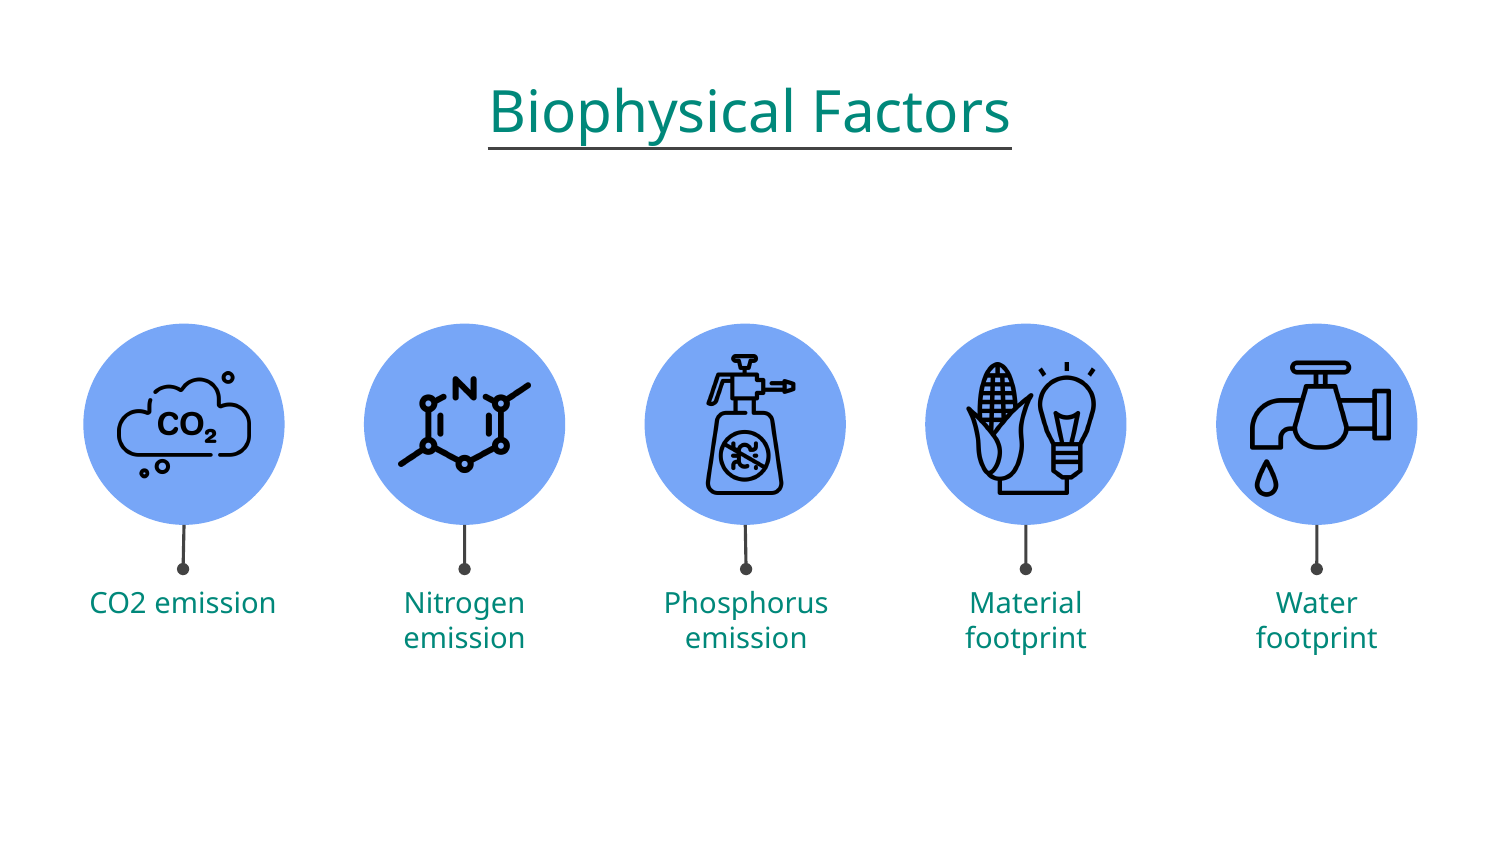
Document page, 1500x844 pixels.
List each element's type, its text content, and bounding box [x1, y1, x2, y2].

text_box [825, 362, 846, 486]
picture [117, 357, 251, 491]
text_box [363, 323, 566, 525]
text_box [925, 323, 1127, 525]
picture [680, 353, 821, 495]
text_box [644, 323, 816, 498]
title CO2 emission [72, 569, 295, 630]
text_box [83, 323, 285, 525]
title Water footprint [1205, 569, 1428, 630]
title Nitrogen emission [353, 569, 576, 630]
text_box [680, 501, 810, 525]
picture [398, 357, 531, 491]
text_box [1216, 323, 1418, 495]
title Phosphorus emission [635, 569, 858, 630]
picture [1250, 357, 1392, 499]
title Biophysical Factors [9, 76, 1491, 143]
title Material footprint [914, 569, 1137, 630]
picture [964, 361, 1098, 495]
text_box [1259, 507, 1375, 525]
